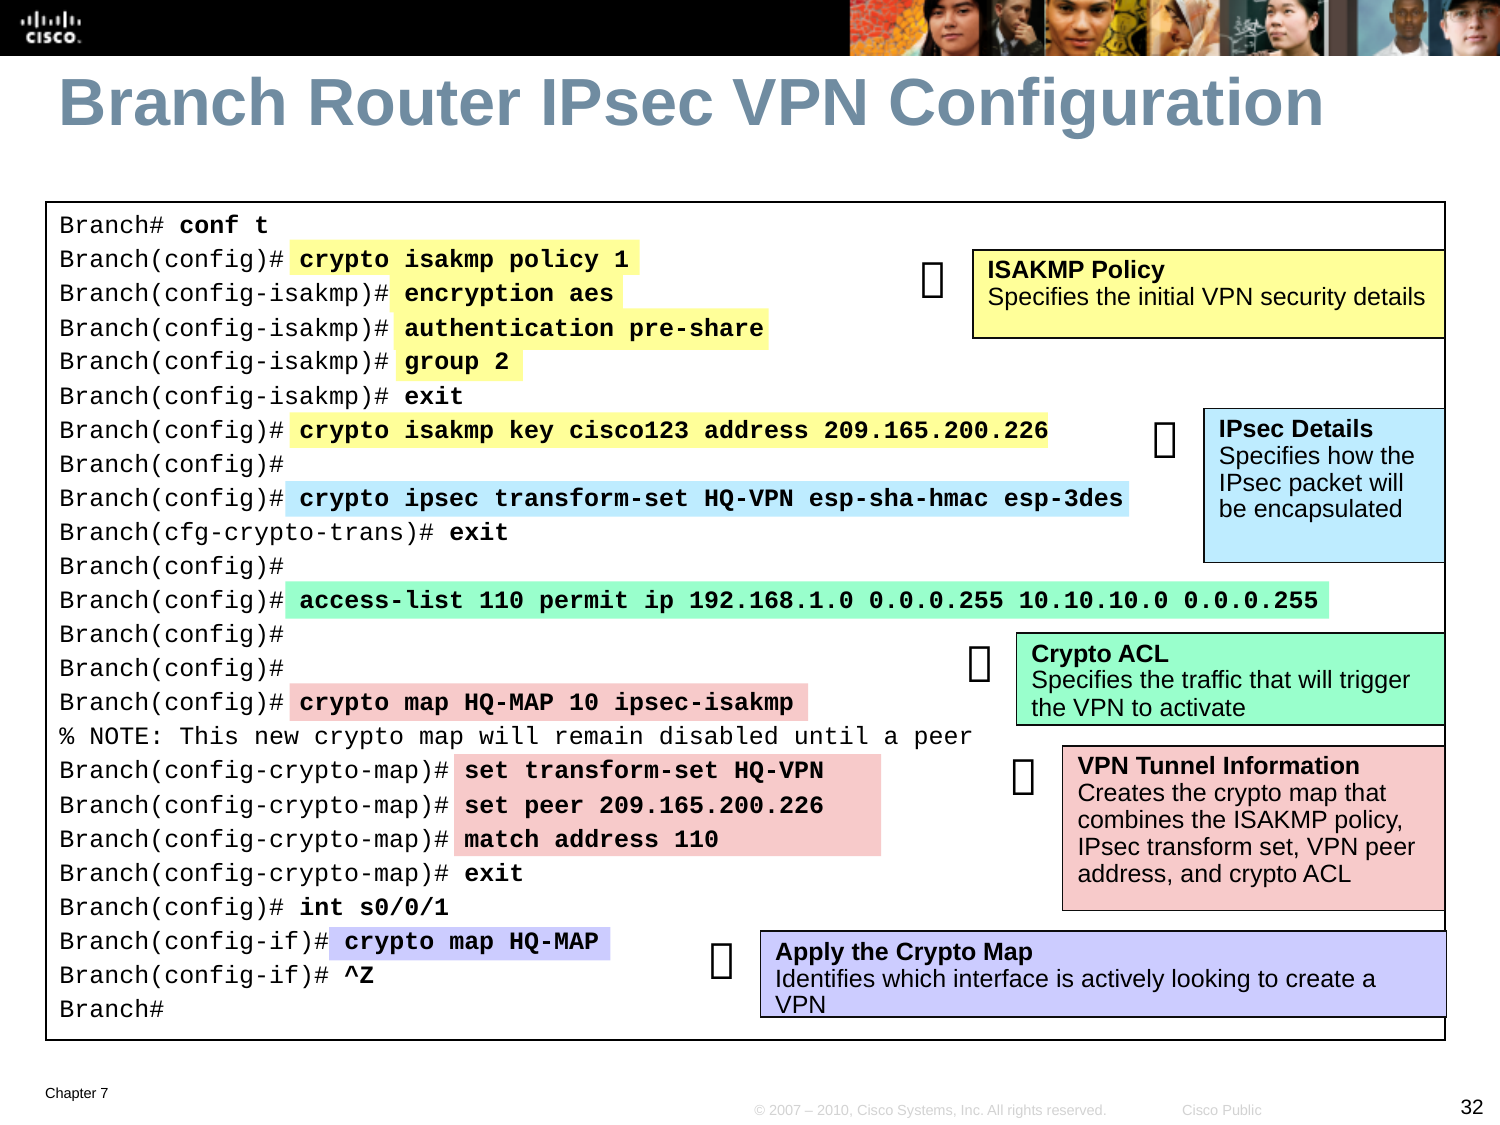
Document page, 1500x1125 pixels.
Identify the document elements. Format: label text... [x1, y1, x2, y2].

text_box IPsec Details Specifies how the IPsec packet will be encapsulated [1204, 408, 1445, 563]
text_box Crypto ACL Specifies the traffic that will trigger the VPN to activate [1016, 633, 1445, 725]
list Branch# conf t Branch(config)# crypto isakmp policy 1 Branch(config-isakmp)# encryption aes Branch(config-isakmp)# authentication pre-share Branch(config-isakmp)# group 2 Branch(config-isakmp)# exit Branch(config)# crypto isakmp key cisco123 address 209.165.200.226 Branch(config)# Branch(config)# crypto ipsec transform-set HQ-VPN esp-sha-hmac esp-3des Branch(cfg-crypto-trans)# exit Branch(config)# Branch(config)# access-list 110 permit ip 192.168.1.0 0.0.0.255 10.10.10.0 0.0.0.255 Branch(config)# Branch(config)# Branch(config)# crypto map HQ-MAP 10 ipsec-isakmp % NOTE: This new crypto map will remain disabled until a peer Branch(config-crypto-map)# set transform-set HQ-VPN Branch(config-crypto-map)# set peer 209.165.200.226 Branch(config-crypto-map)# match address 110 Branch(config-crypto-map)# exit Branch(config)# int s0/0/1 Branch(config-if)# crypto map HQ-MAP Branch(config-if)# ^Z Branch# [44, 201, 1447, 1041]
title Branch Router IPsec VPN Configuration [44, 59, 1444, 150]
text_box  [691, 929, 752, 998]
picture [0, 0, 1500, 56]
text_box  [949, 631, 1010, 701]
text_box Apply the Crypto Map Identifies which interface is actively looking to create a VPN [760, 931, 1447, 1017]
text_box  [1135, 407, 1195, 477]
text_box ISAKMP Policy Specifies the initial VPN security details [972, 249, 1445, 338]
text_box  [902, 247, 963, 317]
text_box  [993, 745, 1054, 815]
text_box VPN Tunnel Information Creates the crypto map that combines the ISAKMP policy, IPsec transform set, VPN peer address, and crypto ACL [1062, 745, 1445, 911]
